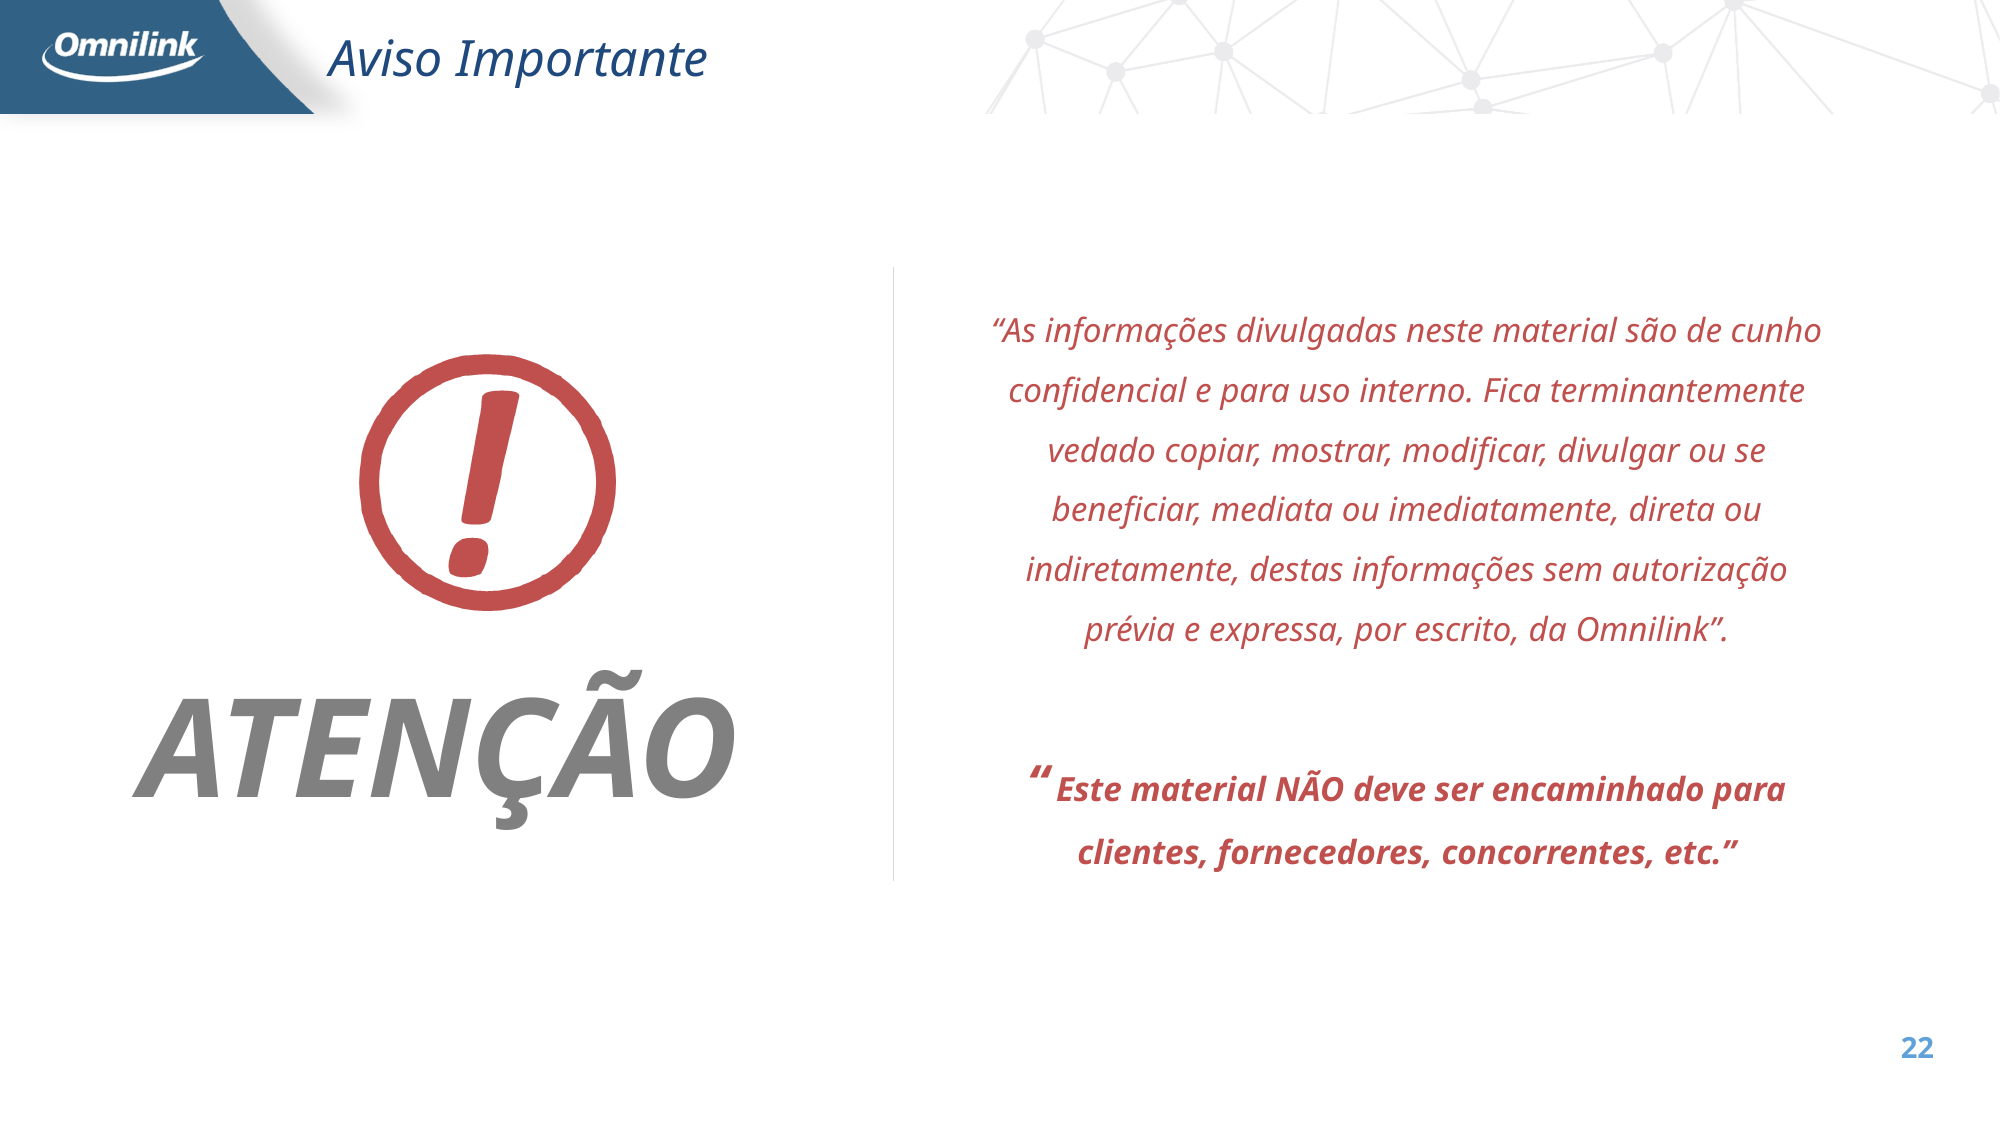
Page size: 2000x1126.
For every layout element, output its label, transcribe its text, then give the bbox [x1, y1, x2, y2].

picture [653, 0, 2000, 114]
text_box “As informações divulgadas neste material são de cunho confidencial e para uso interno. Fica terminantemente vedado copiar, mostrar, modificar, divulgar ou se beneficiar, mediata ou imediatamente, direta ou indiretamente, destas informações sem autorização prévia e expressa, por escrito, da Omnilink”. [964, 281, 1851, 656]
text_box ATENÇÃO [125, 652, 847, 833]
text_box “Este material NÃO deve ser encaminhado para clientes, fornecedores, concorrentes, etc.” [964, 713, 1851, 879]
picture [345, 339, 627, 626]
text_box Aviso Importante [314, 19, 1426, 94]
picture [0, 0, 348, 114]
